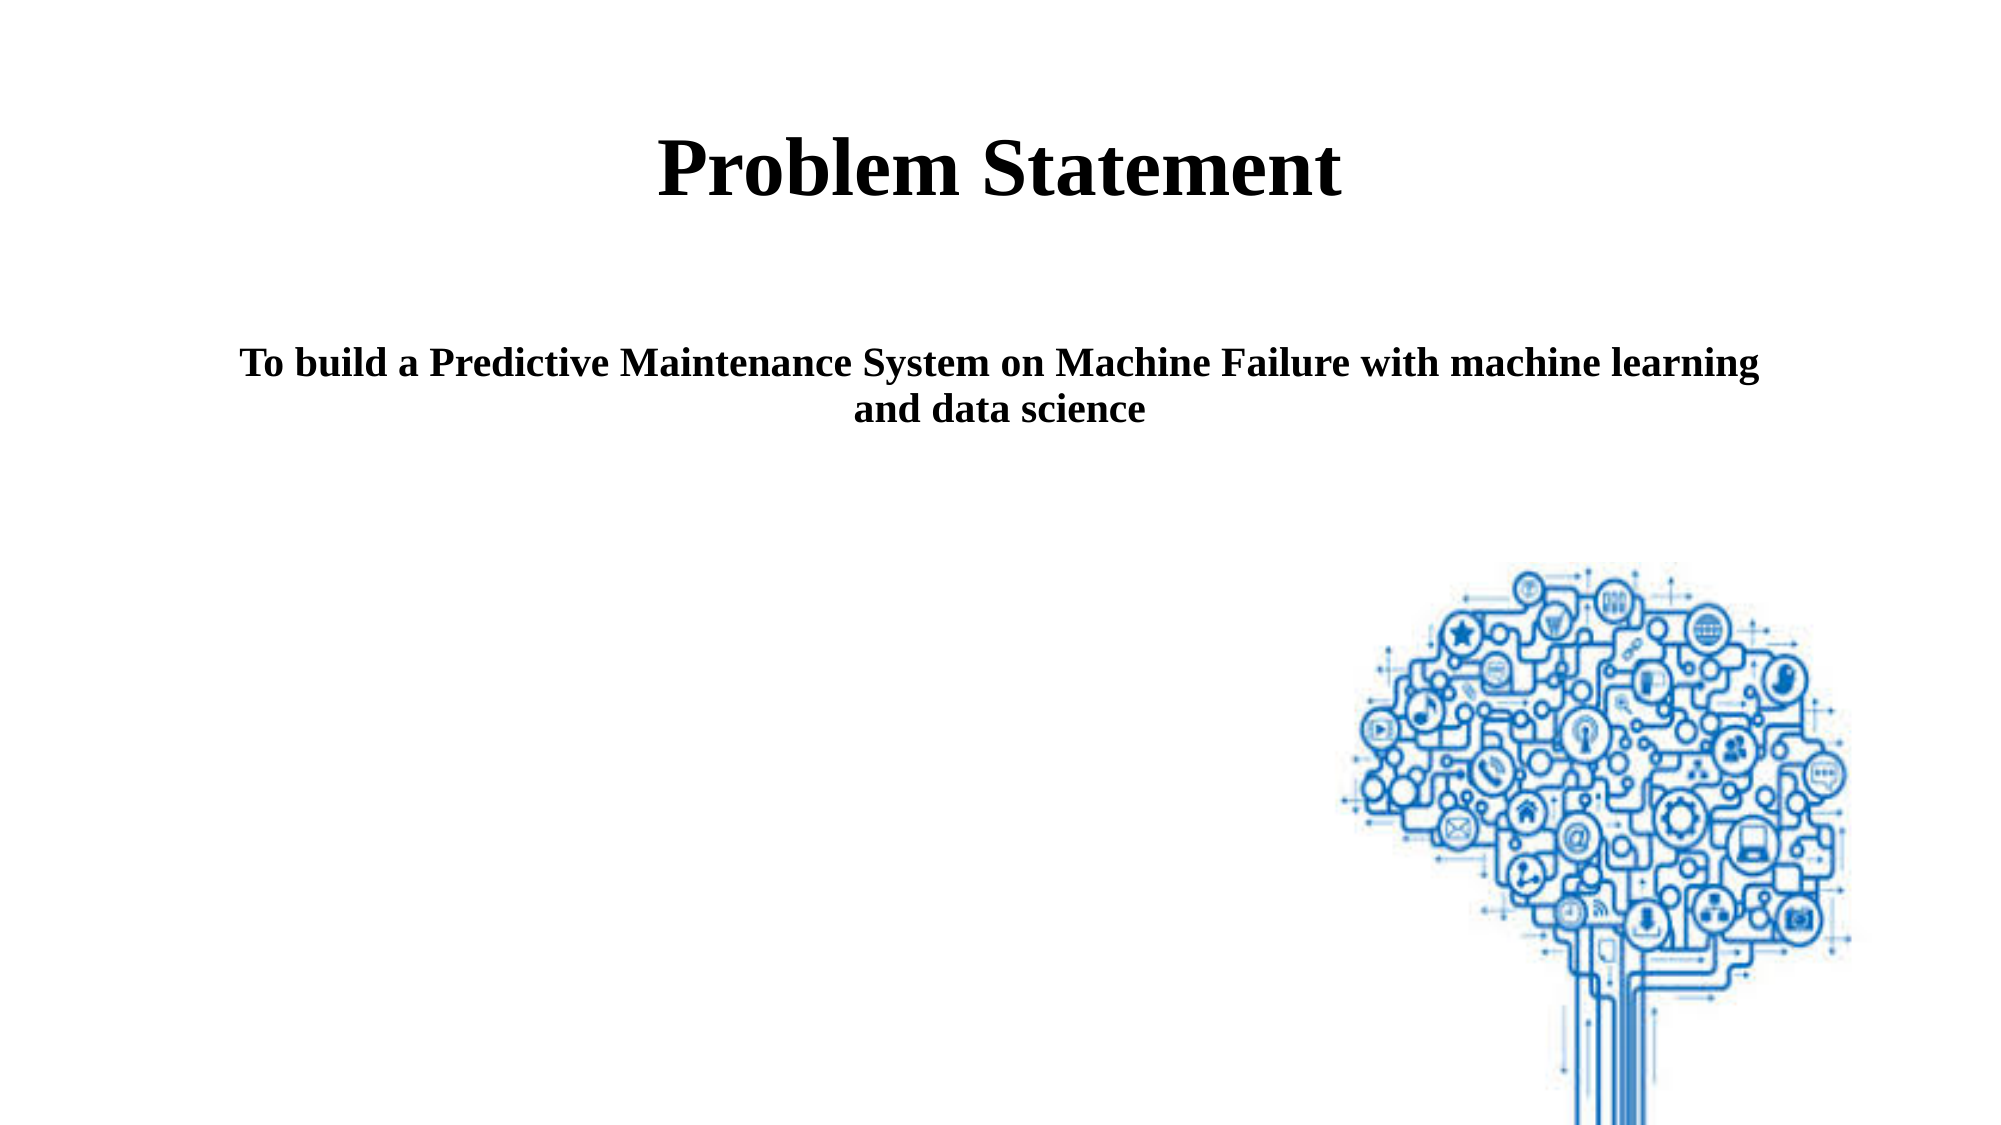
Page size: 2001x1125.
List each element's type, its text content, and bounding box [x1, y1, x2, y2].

picture [1317, 562, 1883, 1125]
text_box To build a Predictive Maintenance System on Machine Failure with machine learning and data science [201, 277, 1799, 495]
title Problem Statement [137, 59, 1863, 278]
